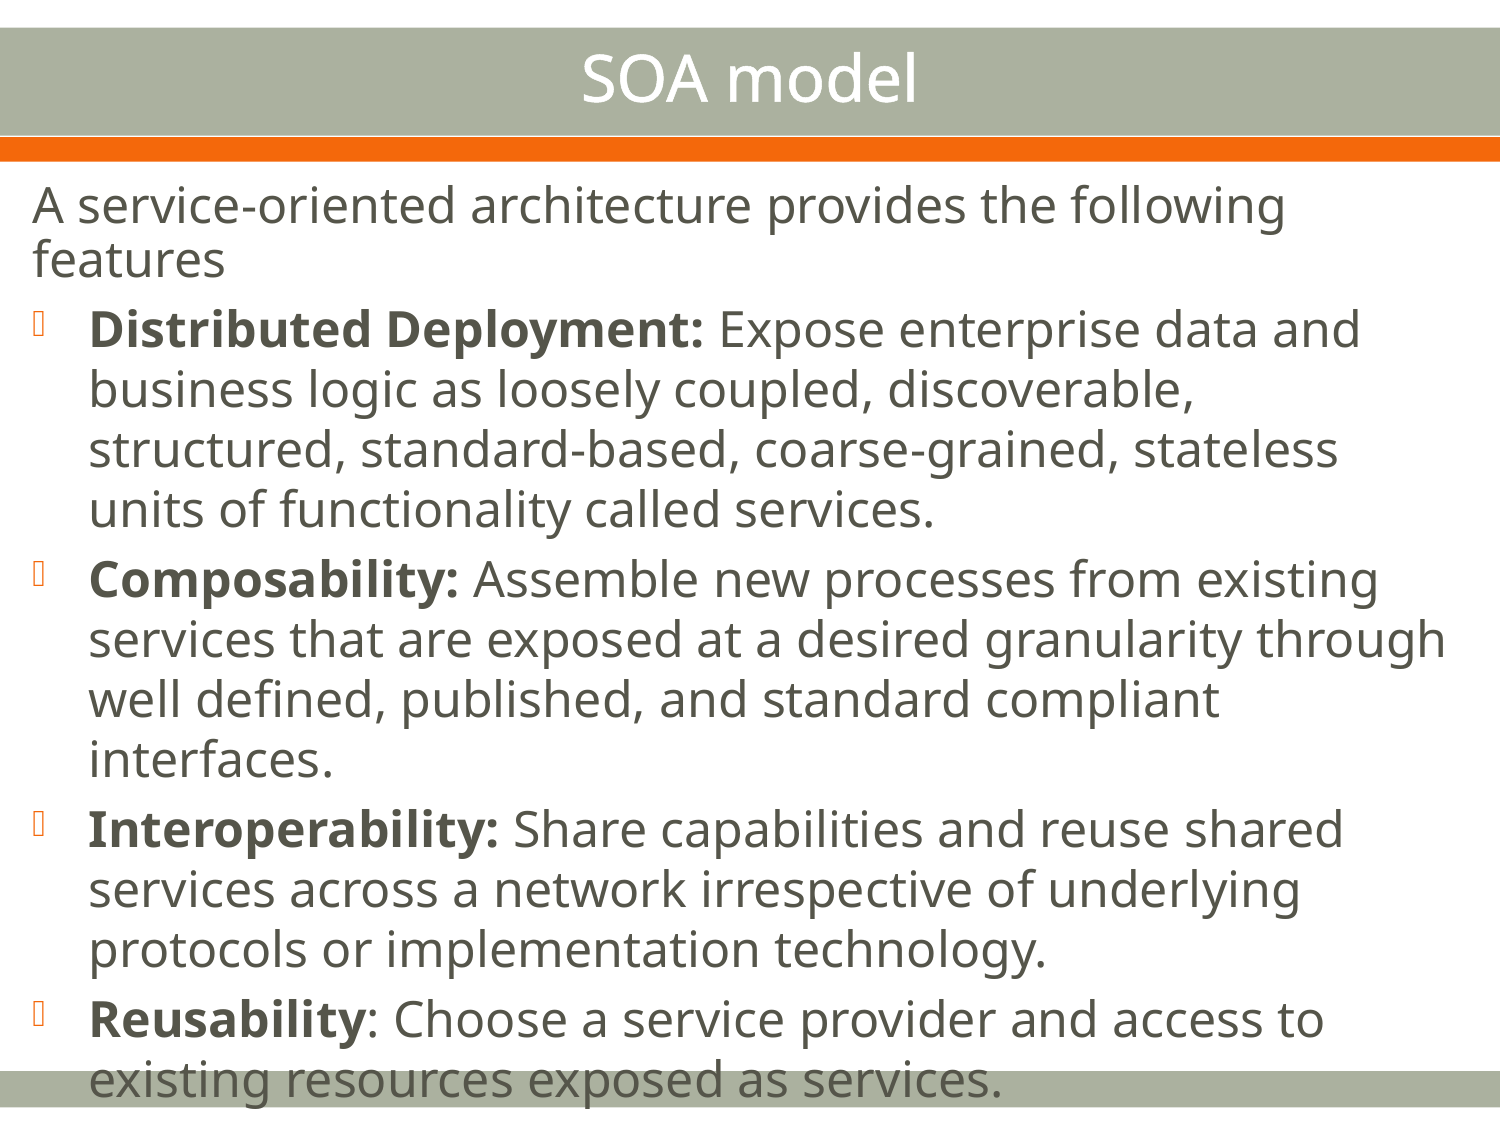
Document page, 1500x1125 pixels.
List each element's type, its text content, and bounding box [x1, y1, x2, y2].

list A service-oriented architecture provides the following features Distributed Deployment: Expose enterprise data and business logic as loosely coupled, discoverable, structured, standard-based, coarse-grained, stateless units of functionality called services. Composability: Assemble new processes from existing services that are exposed at a desired granularity through well defined, published, and standard compliant interfaces. Interoperability: Share capabilities and reuse shared services across a network irrespective of underlying protocols or implementation technology. Reusability: Choose a service provider and access to existing resources exposed as services. [17, 172, 1483, 1059]
title SOA model [0, 29, 1500, 123]
